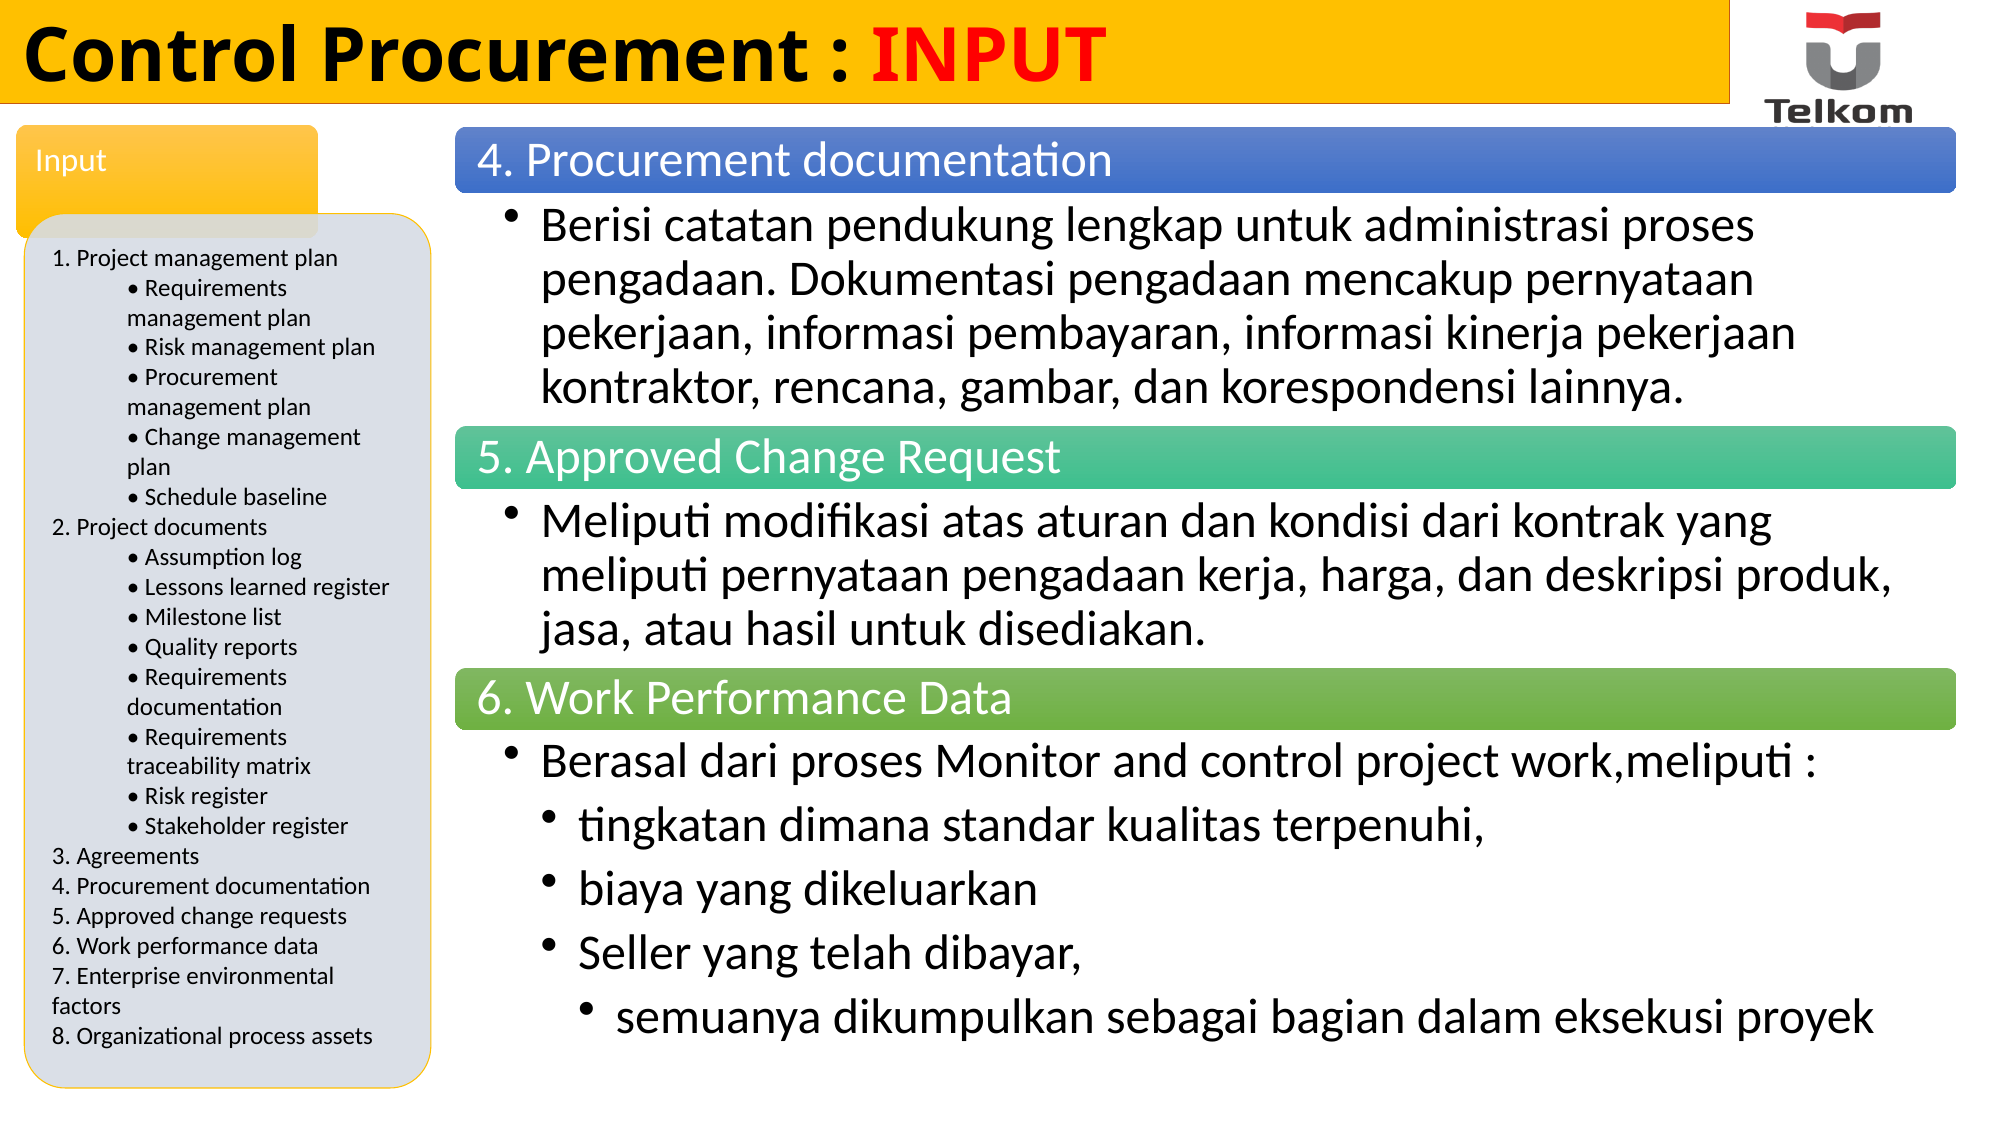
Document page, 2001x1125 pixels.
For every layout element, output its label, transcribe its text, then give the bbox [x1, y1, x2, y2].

picture [1764, 12, 1912, 125]
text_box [455, 125, 1957, 1072]
text_box Control Procurement : INPUT [0, 0, 1730, 104]
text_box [16, 124, 431, 1089]
